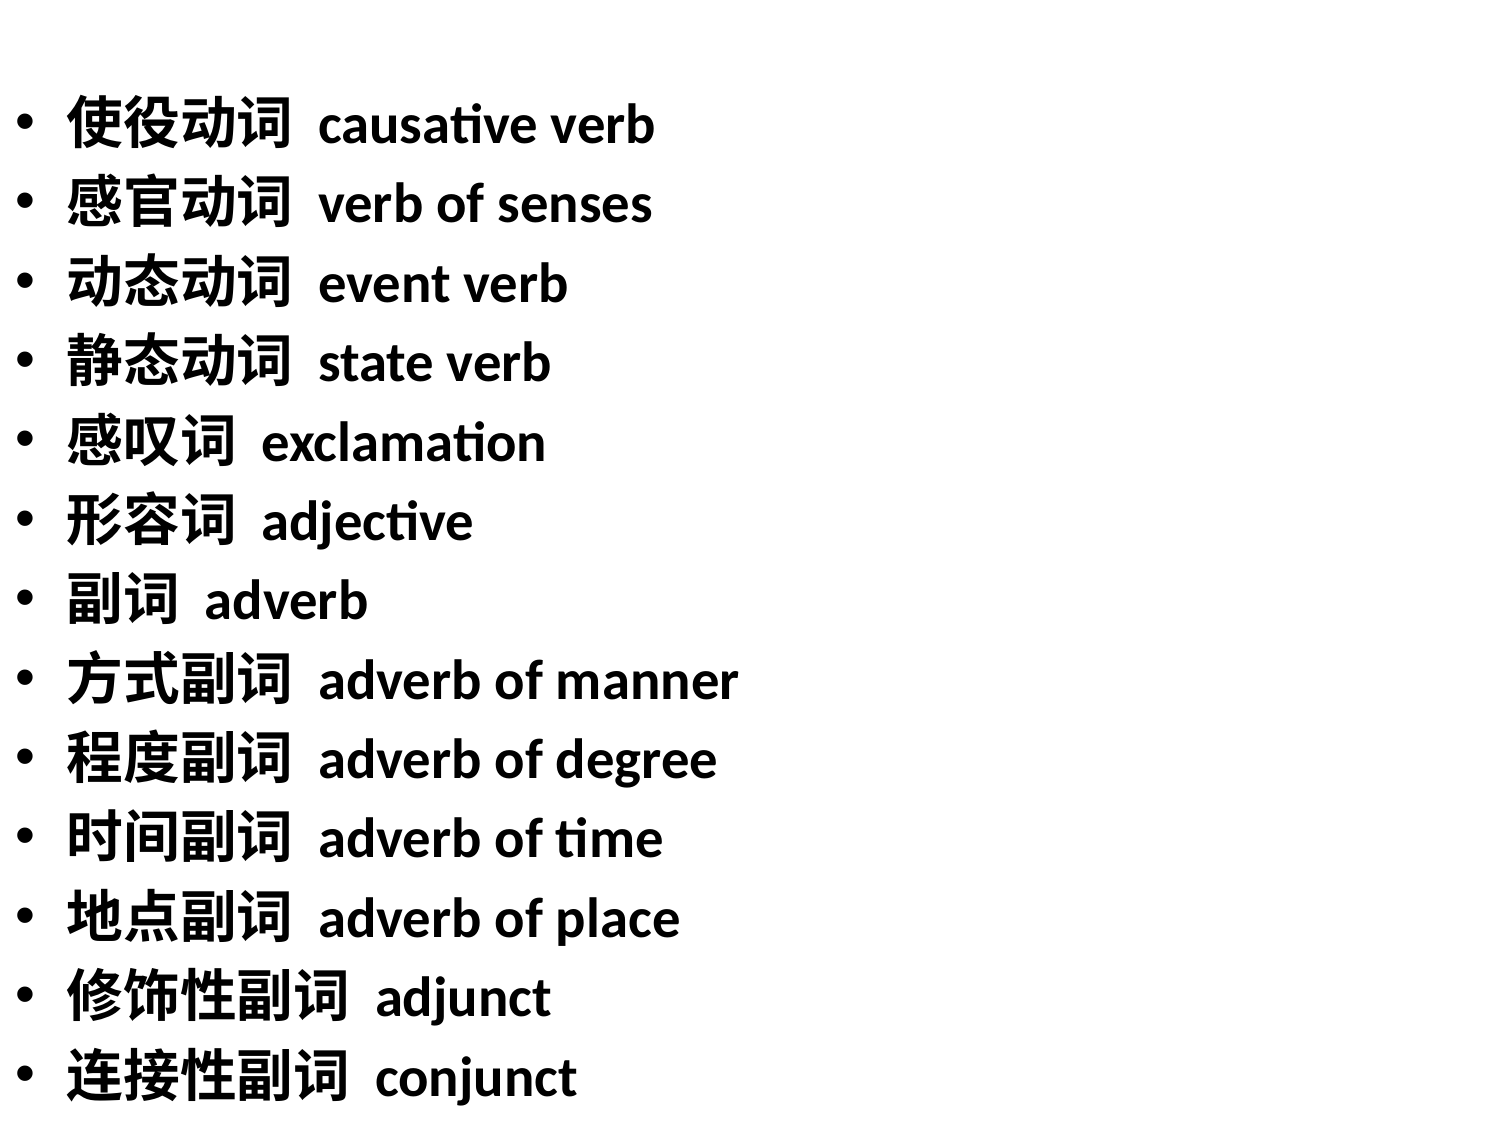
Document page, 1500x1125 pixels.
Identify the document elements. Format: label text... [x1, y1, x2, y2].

list 使役动词 causative verb 感官动词 verb of senses 动态动词 event verb 静态动词 state verb 感叹词 exclamation 形容词 adjective 副词 adverb 方式副词 adverb of manner 程度副词 adverb of degree 时间副词 adverb of time 地点副词 adverb of place 修饰性副词 adjunct 连接性副词 conjunct [0, 0, 1500, 1125]
